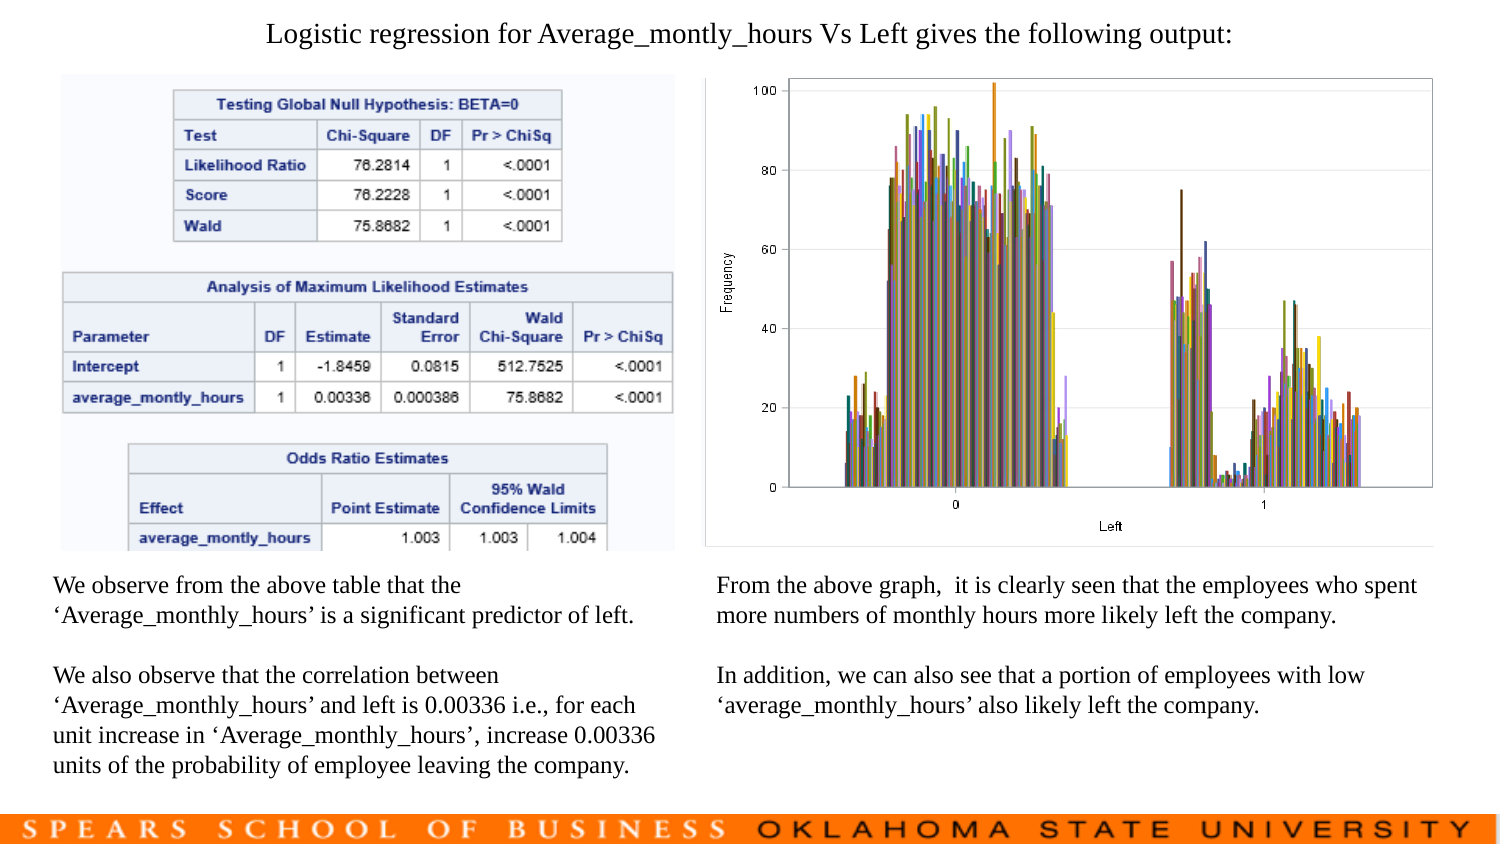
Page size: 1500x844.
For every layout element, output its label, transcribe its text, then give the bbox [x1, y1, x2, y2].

picture [60, 74, 676, 552]
text_box We observe from the above table that the ‘Average_monthly_hours’ is a significant predictor of left. We also observe that the correlation between ‘Average_monthly_hours’ and left is 0.00336 i.e., for each unit increase in ‘Average_monthly_hours’, increase 0.00336 units of the probability of employee leaving the company. [37, 561, 684, 809]
picture [0, 813, 1500, 844]
picture [700, 78, 1434, 547]
text_box From the above graph, it is clearly seen that the employees who spent more numbers of monthly hours more likely left the company. In addition, we can also see that a portion of employees with low ‘average_monthly_hours’ also likely left the company. [701, 561, 1461, 779]
title Logistic regression for Average_montly_hours Vs Left gives the following output: [0, 0, 1500, 65]
